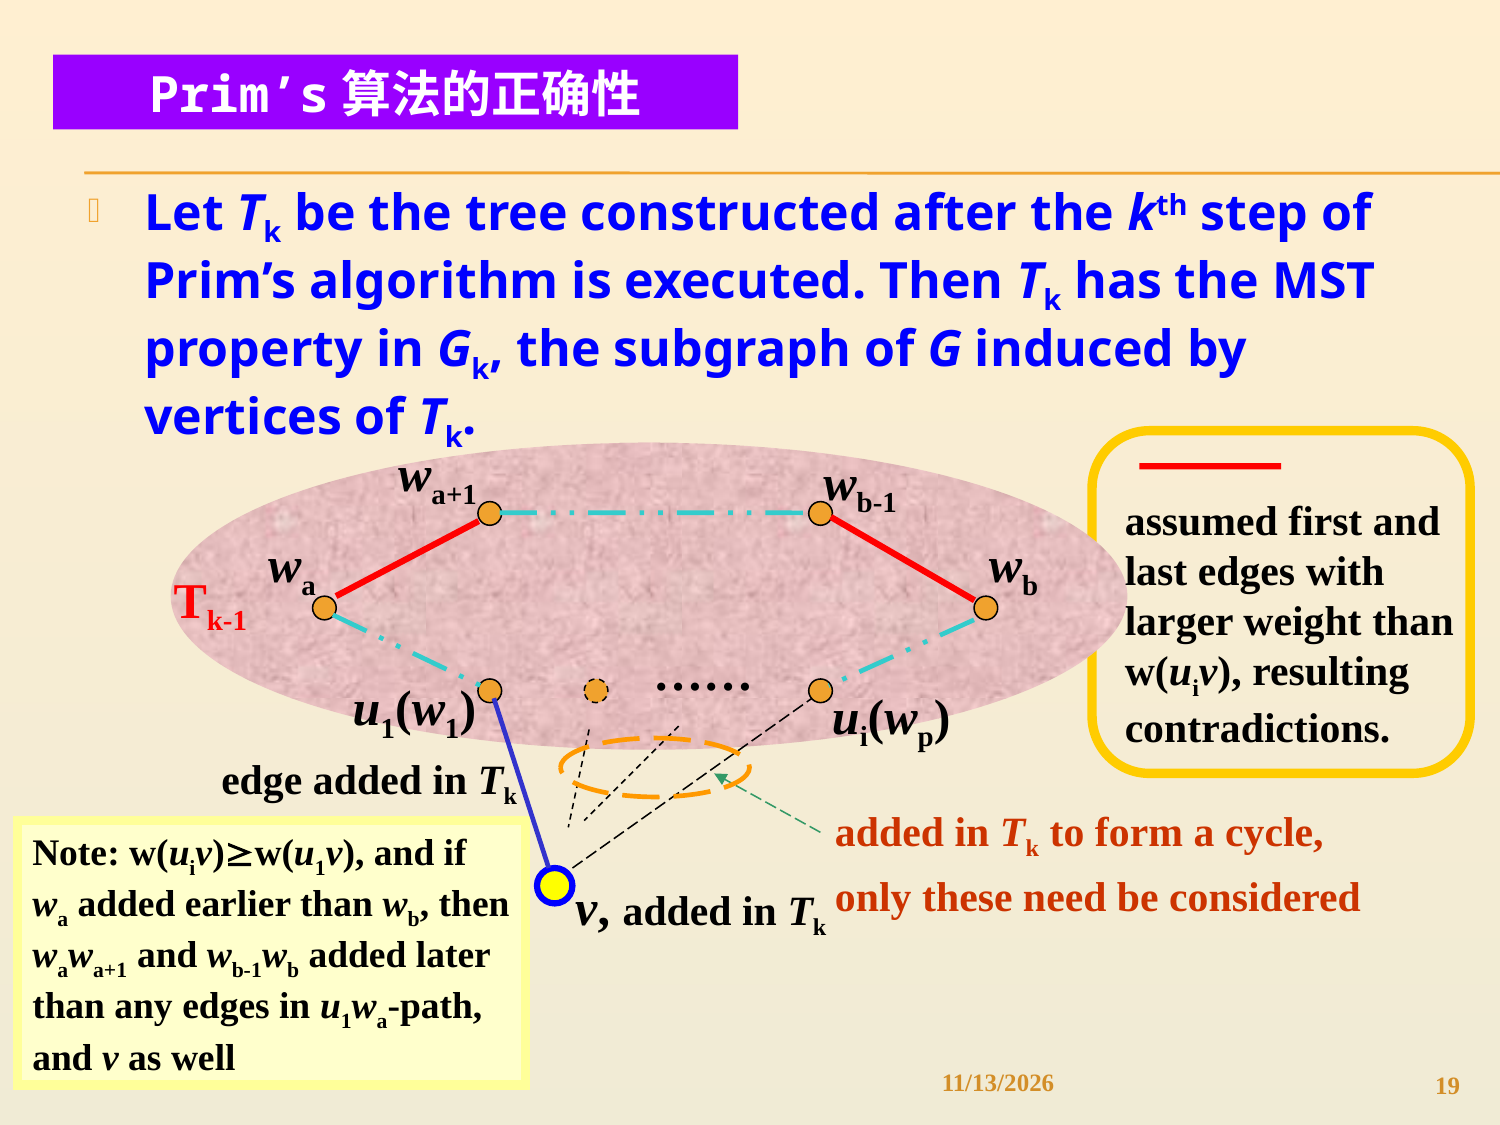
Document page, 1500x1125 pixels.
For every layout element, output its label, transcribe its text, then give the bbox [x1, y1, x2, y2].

text_box [492, 679, 502, 703]
text_box [974, 609, 998, 620]
text_box [1424, 431, 1471, 486]
text_box ui(wp) [817, 676, 971, 760]
text_box Note: w(uiv)w(u1v), and if wa added earlier than wb, then wawa+1 and wb-1wb added later than any edges in u1wa-path, and v as well [17, 820, 526, 1085]
text_box Tk-1 [158, 560, 278, 644]
text_box wa+1 [383, 434, 502, 518]
slide_number 19 [1350, 1062, 1475, 1103]
text_box wb-1 [808, 442, 927, 526]
text_box Let Tk be the tree constructed after the kth step of Prim’s algorithm is executed. Then Tk has the MST property in Gk, the subgraph of G induced by vertices of Tk. [73, 172, 1424, 916]
text_box [312, 609, 337, 620]
text_box [536, 867, 560, 904]
text_box [560, 738, 750, 797]
text_box [1424, 759, 1451, 773]
text_box [808, 679, 817, 703]
text_box assumed first and last edges with larger weight than w(uiv), resulting contradictions. [1110, 486, 1483, 759]
text_box [584, 678, 608, 703]
text_box u1(w1) [338, 668, 492, 752]
text_box …… [638, 633, 792, 708]
text_box v, added in Tk [560, 867, 974, 948]
text_box wa [253, 525, 372, 609]
text_box wb [973, 525, 1057, 609]
text_box [478, 518, 501, 526]
text_box Prim’s算法的正确性 [53, 54, 739, 130]
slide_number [927, 1058, 1340, 1106]
text_box added in Tk to form a cycle, only these need be considered [820, 796, 1399, 927]
text_box edge added in Tk [206, 745, 550, 818]
